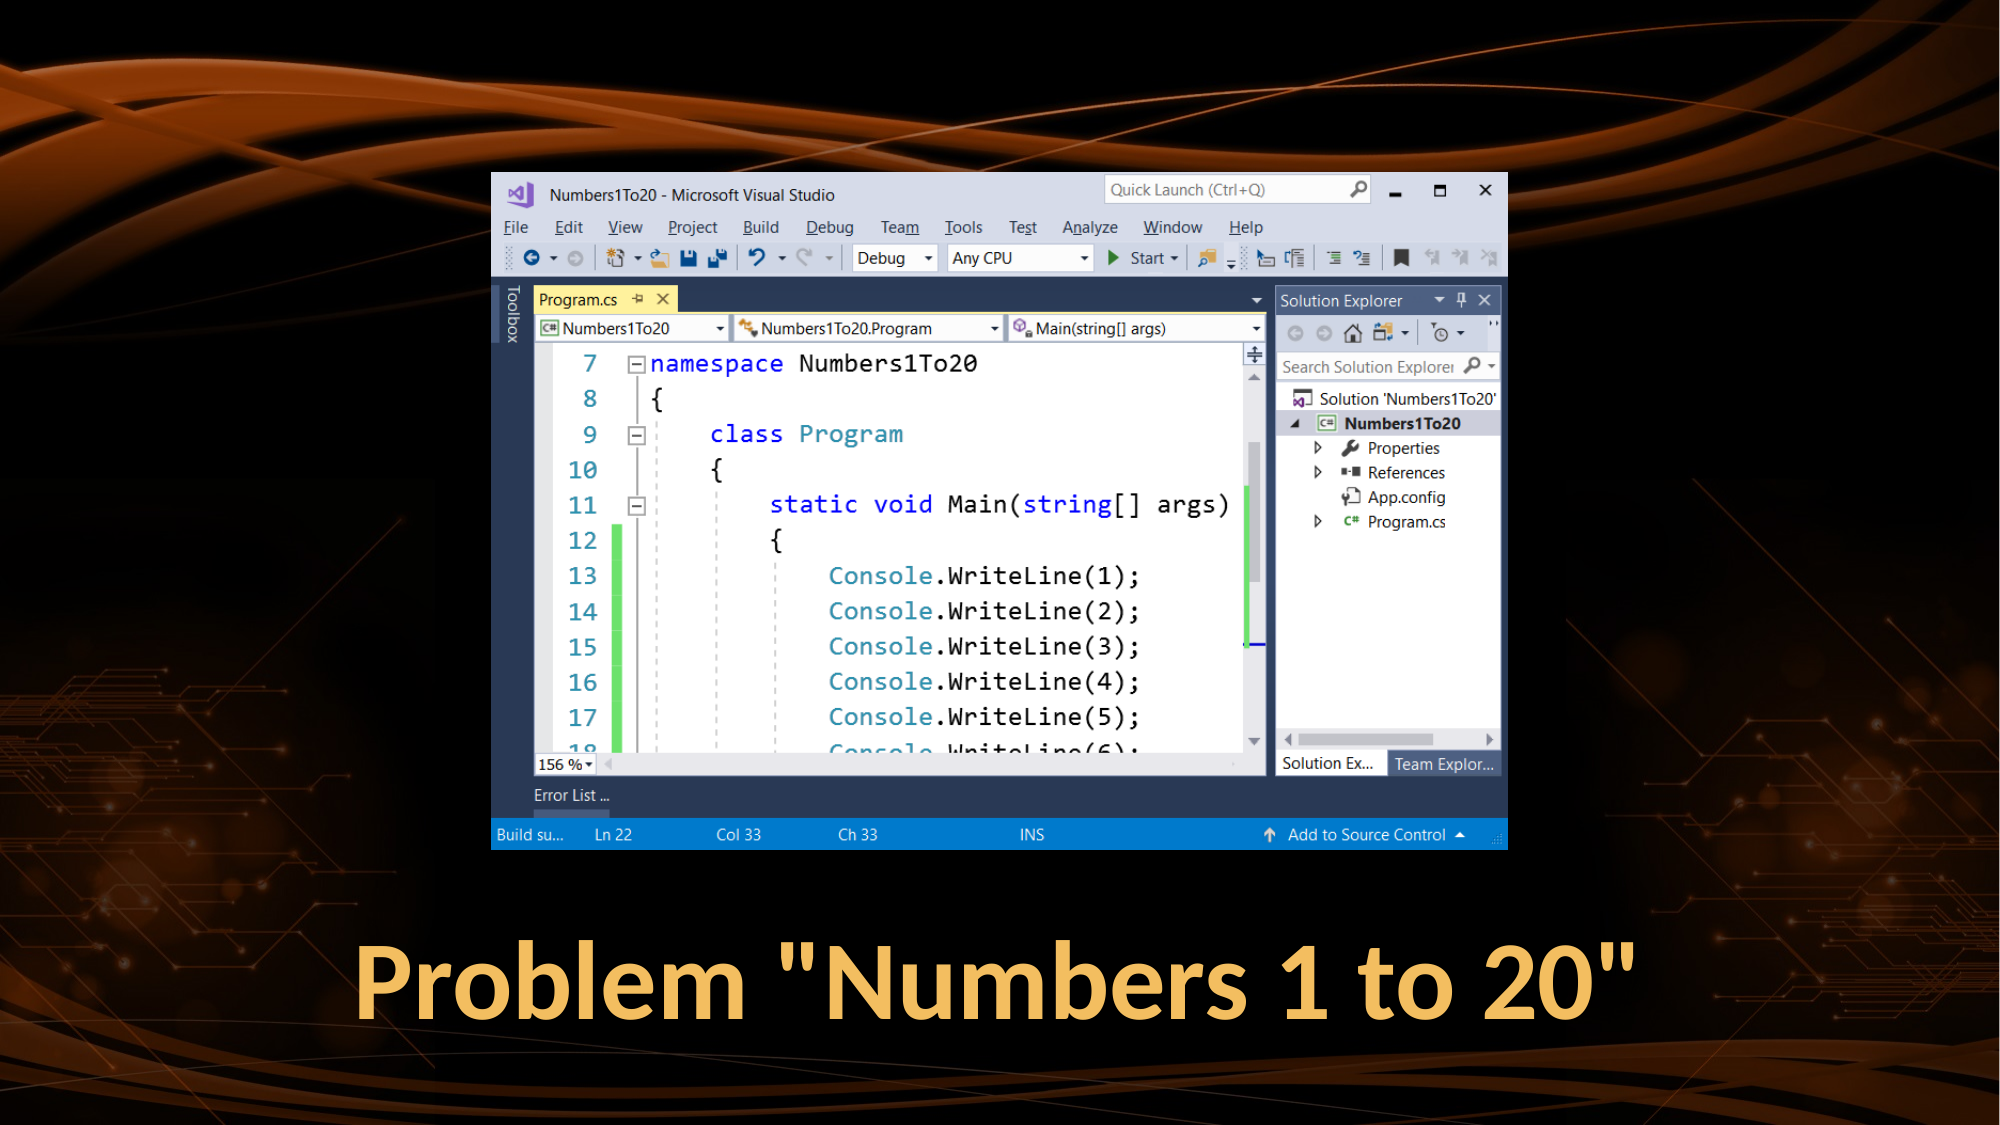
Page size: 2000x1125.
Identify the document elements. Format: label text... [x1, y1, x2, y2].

picture [0, 0, 2000, 1125]
title Problem "Numbers 1 to 20" [149, 915, 1850, 1050]
